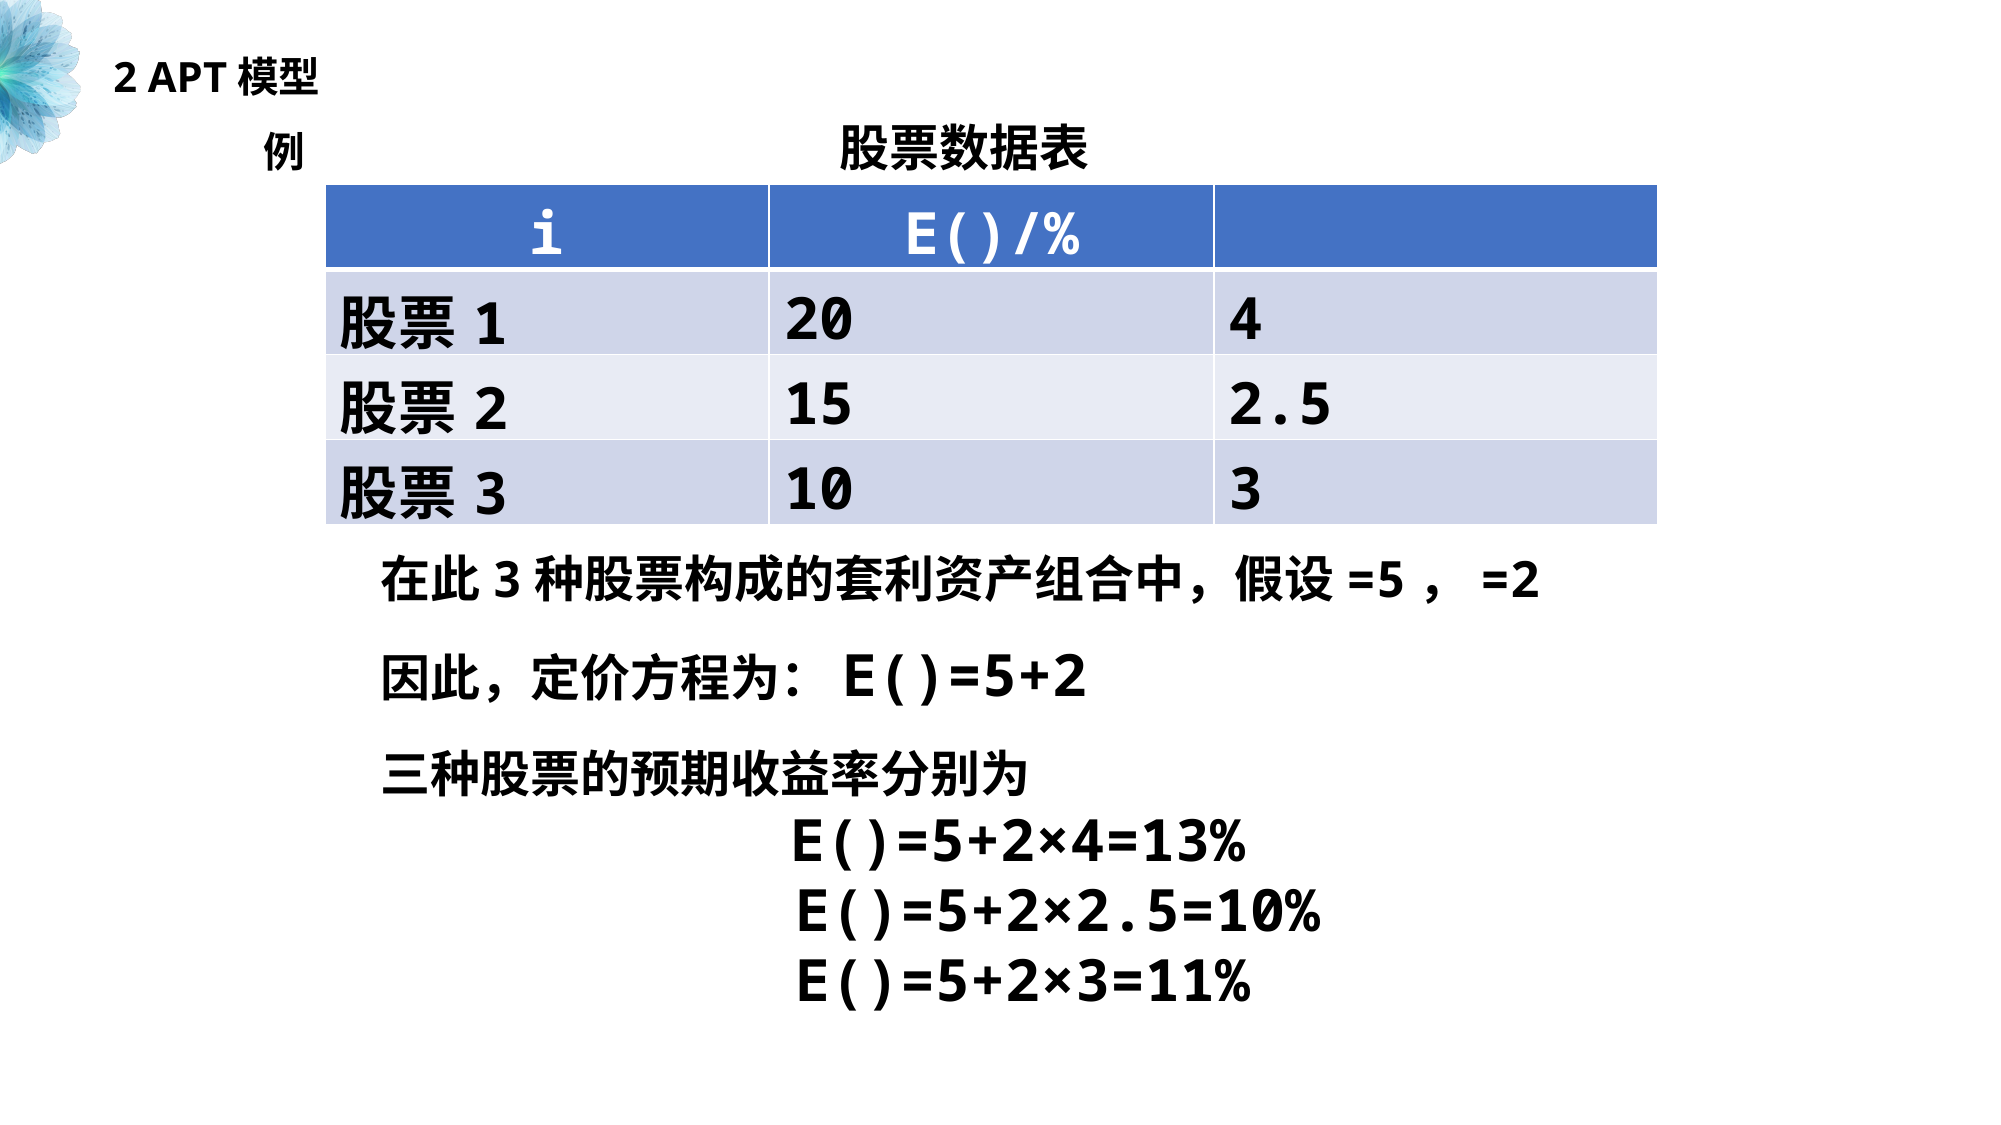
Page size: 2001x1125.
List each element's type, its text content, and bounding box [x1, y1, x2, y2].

text_box [324, 129, 1777, 861]
text_box 例 [249, 118, 824, 173]
text_box 2 APT模型 [98, 43, 594, 108]
picture [0, 0, 81, 164]
text_box 股票数据表 [824, 108, 1464, 184]
text_box [223, 173, 1777, 1085]
